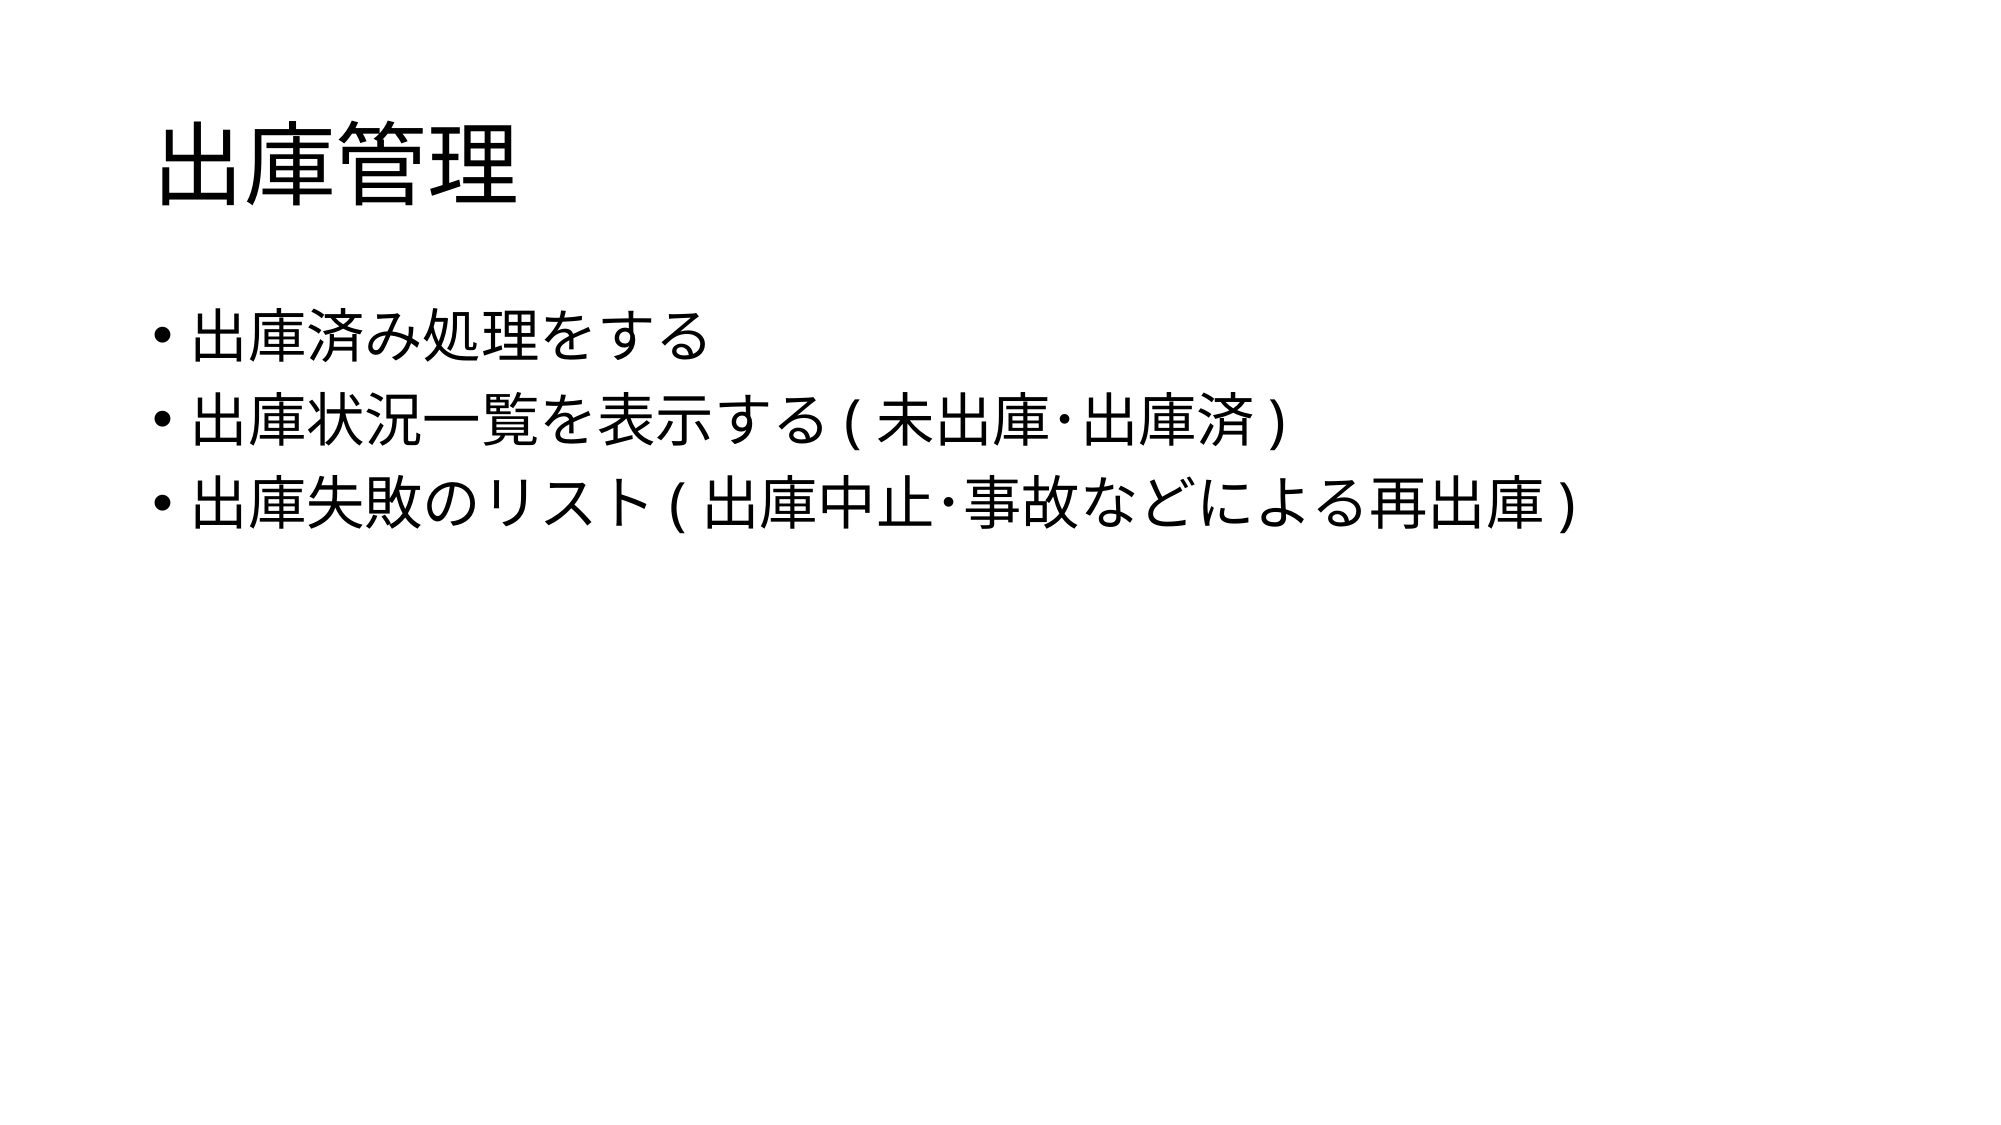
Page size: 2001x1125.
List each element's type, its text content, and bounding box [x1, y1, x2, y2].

list 出庫済み処理をする 出庫状況一覧を表示する(未出庫･出庫済) 出庫失敗のリスト(出庫中止･事故などによる再出庫) [137, 299, 1863, 1014]
title 出庫管理 [137, 59, 1863, 278]
